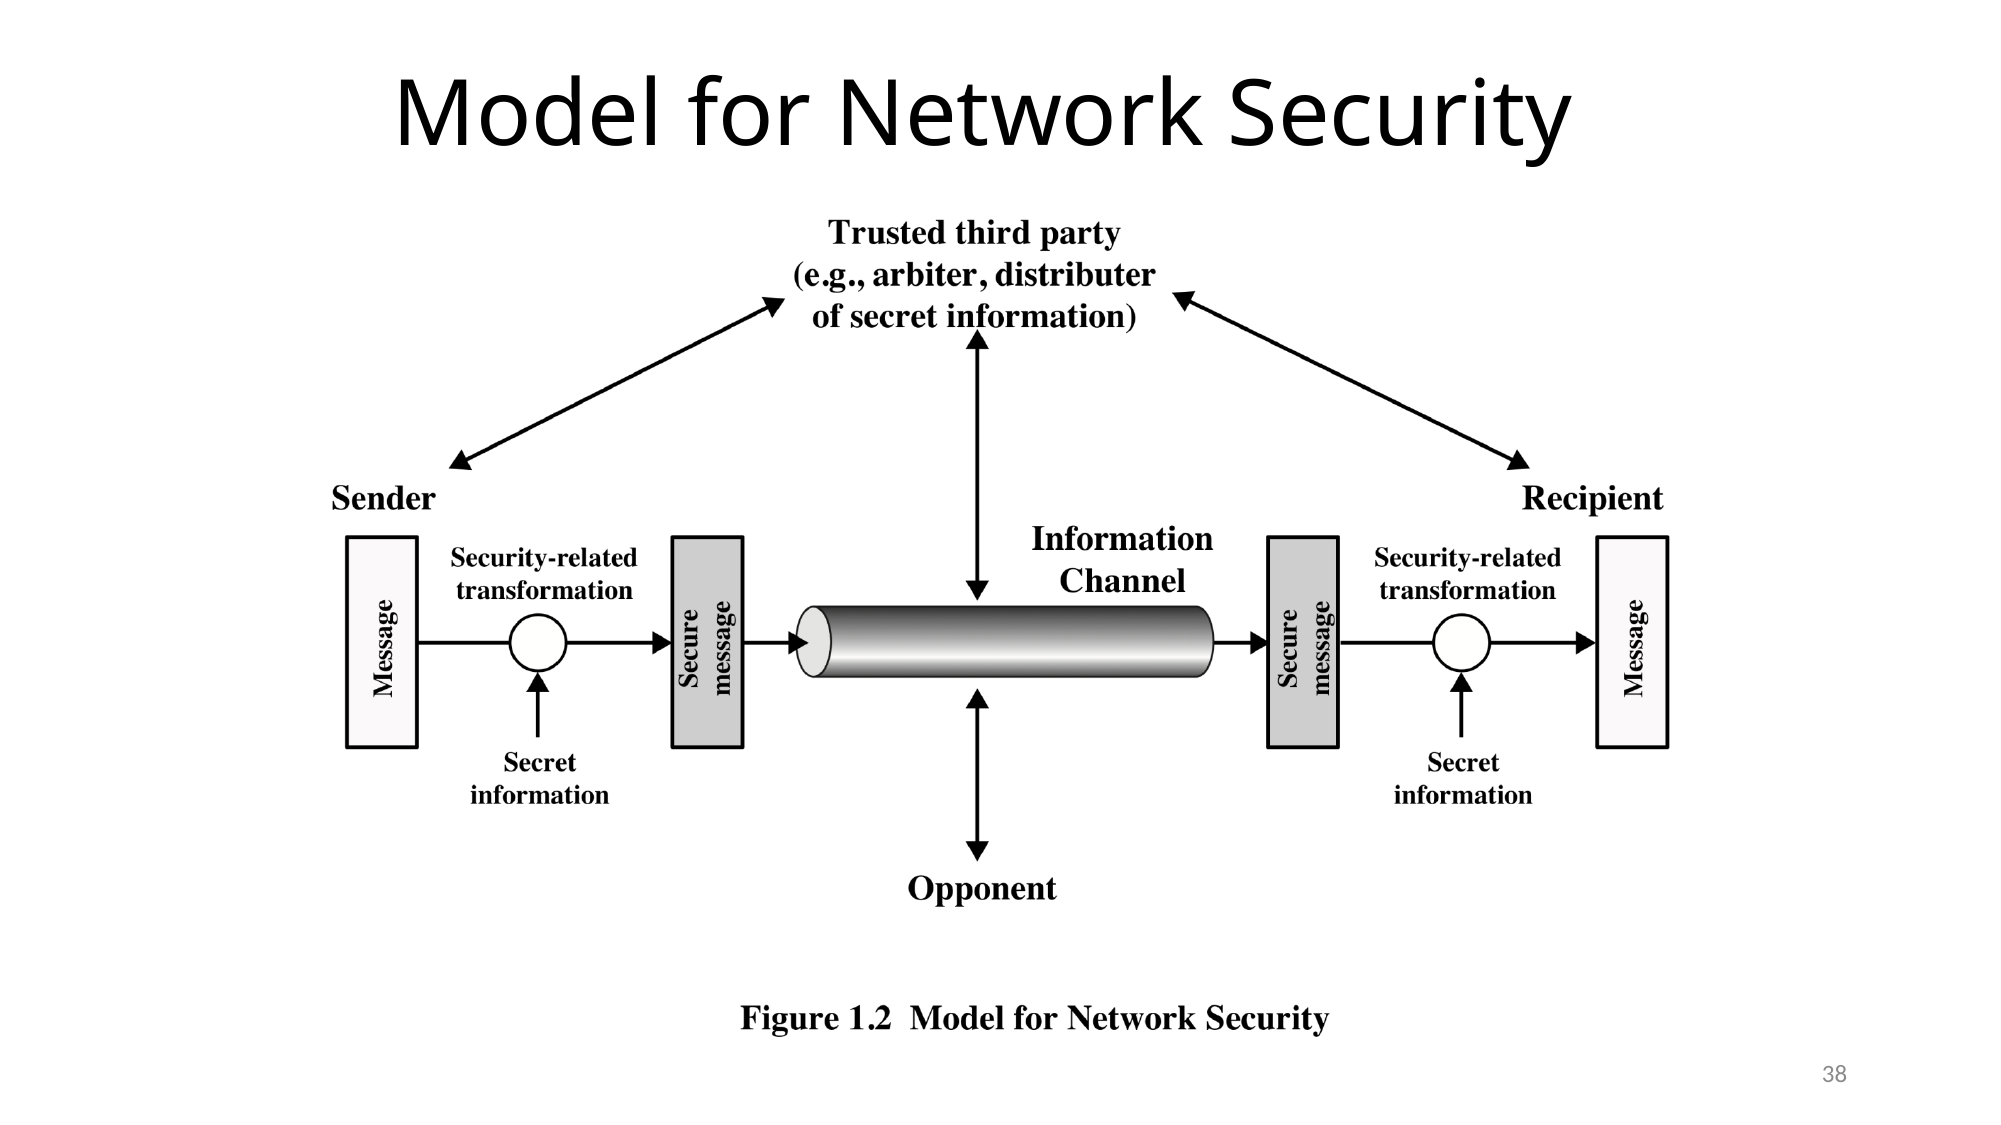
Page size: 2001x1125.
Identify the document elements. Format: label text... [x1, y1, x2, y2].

slide_number 38 [1412, 1042, 1863, 1103]
title Model for Network Security [377, 10, 1622, 174]
picture [249, 174, 1748, 1072]
